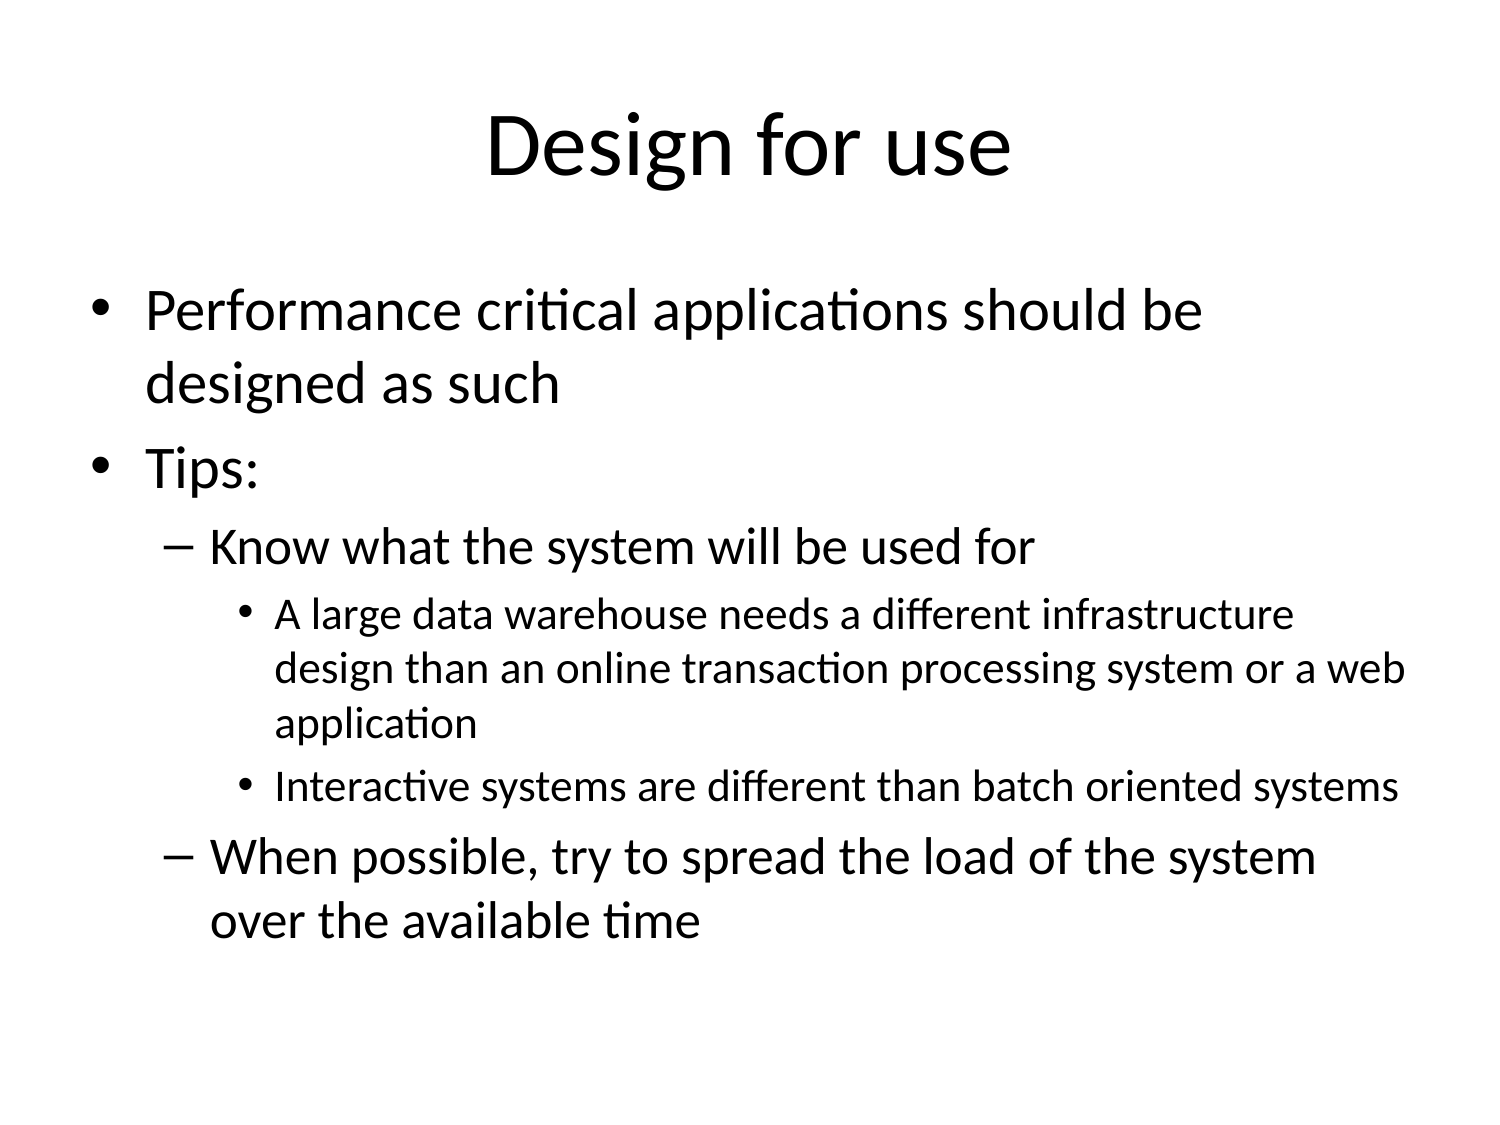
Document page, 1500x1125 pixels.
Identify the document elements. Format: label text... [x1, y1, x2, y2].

list Performance critical applications should be designed as such Tips: Know what the system will be used for A large data warehouse needs a different infrastructure design than an online transaction processing system or a web application Interactive systems are different than batch oriented systems When possible, try to spread the load of the system over the available time [75, 262, 1425, 1005]
title Design for use [75, 45, 1425, 233]
